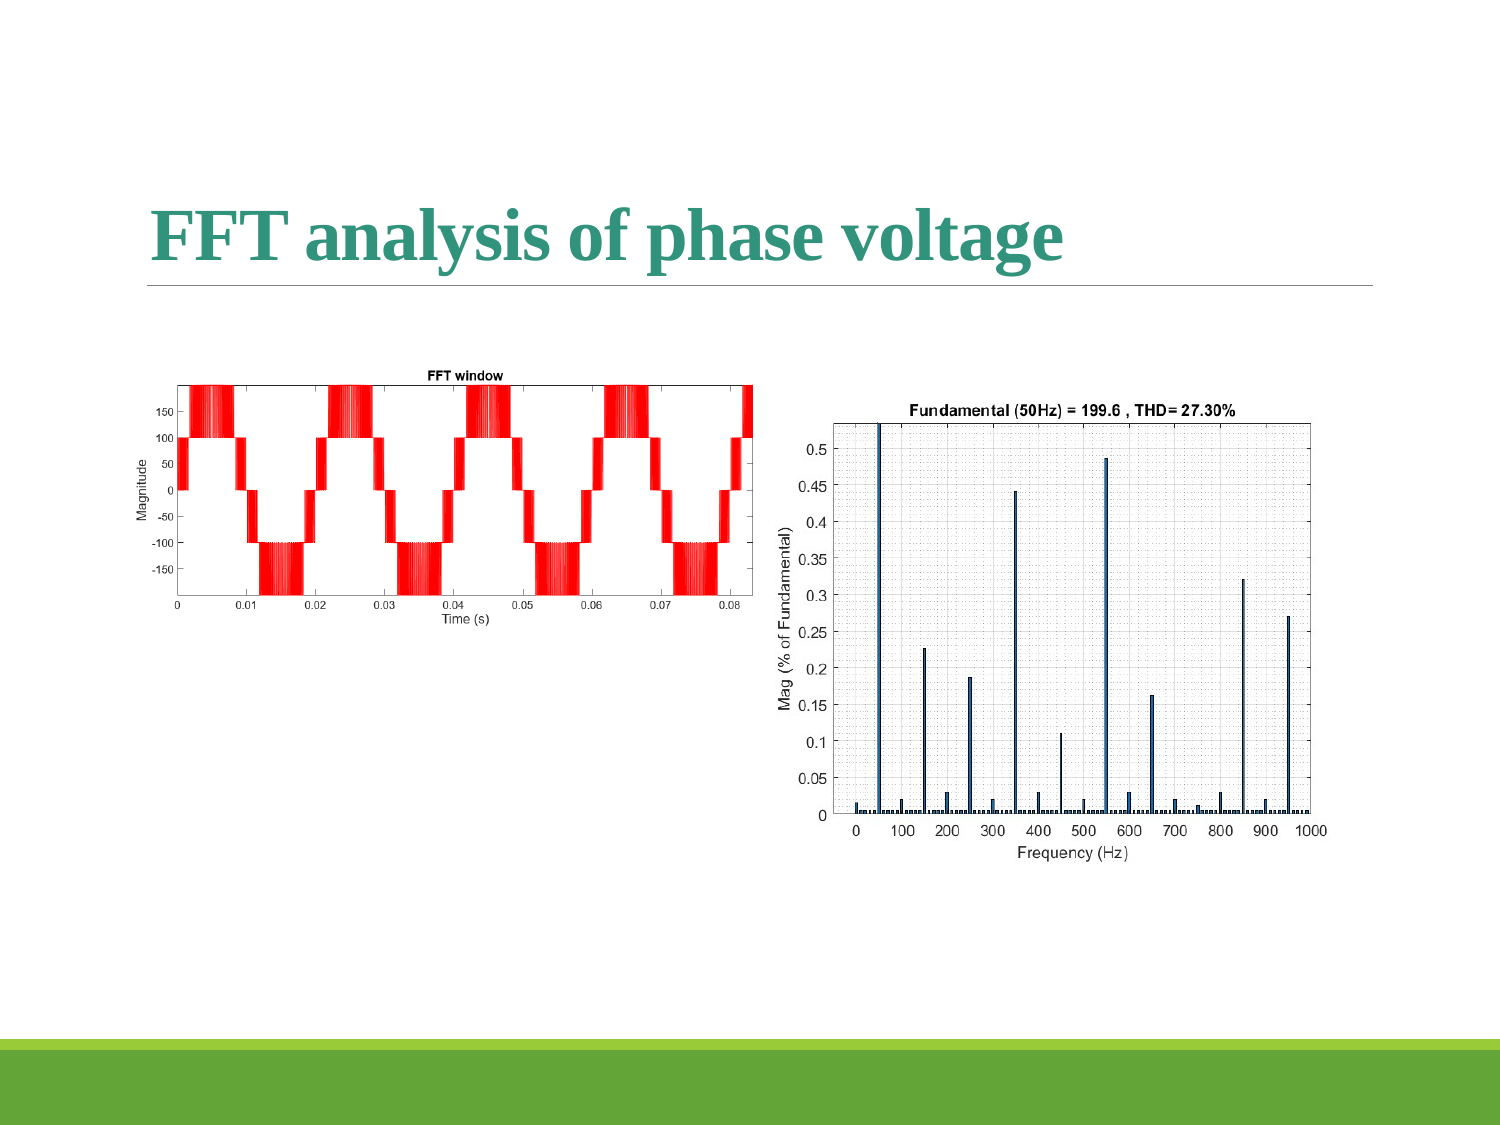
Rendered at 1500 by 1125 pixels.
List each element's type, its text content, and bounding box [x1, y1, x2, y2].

title FFT analysis of phase voltage [135, 45, 1373, 284]
picture [134, 369, 755, 628]
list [753, 386, 1370, 868]
